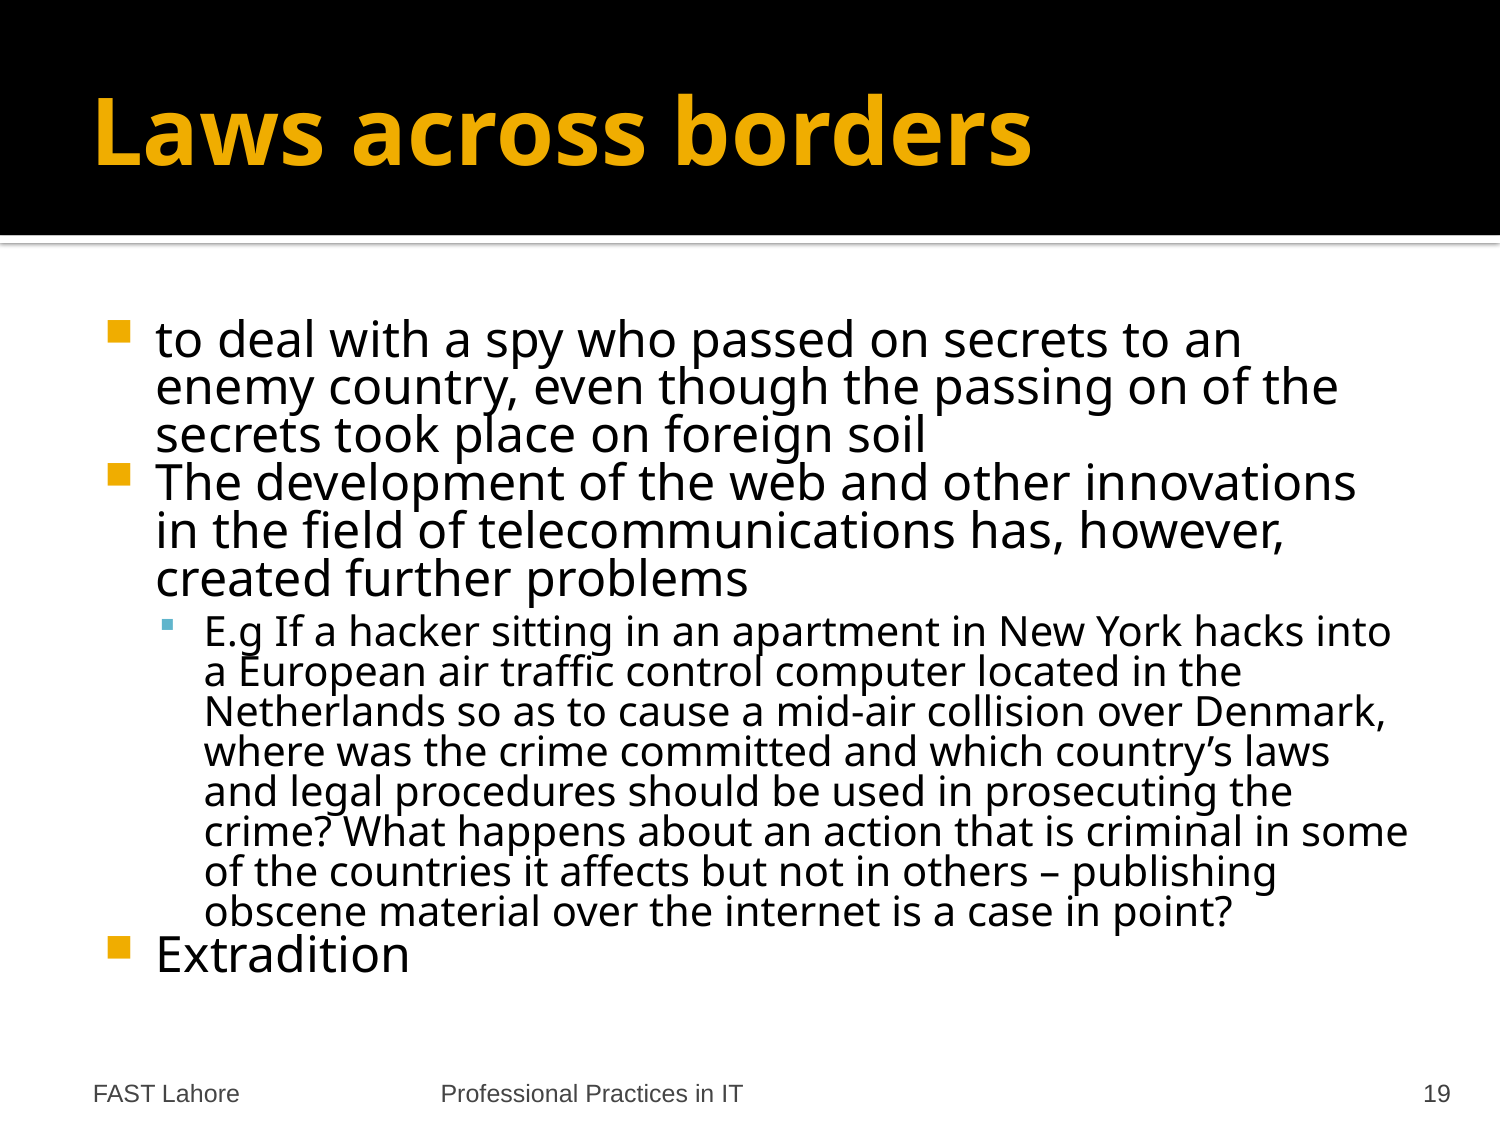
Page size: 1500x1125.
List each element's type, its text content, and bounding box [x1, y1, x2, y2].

footer Professional Practices in IT [433, 1062, 1337, 1108]
slide_number FAST Lahore [75, 1062, 425, 1108]
list to deal with a spy who passed on secrets to an enemy country, even though the passing on of the secrets took place on foreign soil The development of the web and other innovations in the field of telecommunications has, however, created further problems E.g If a hacker sitting in an apartment in New York hacks into a European air traffic control computer located in the Netherlands so as to cause a mid-air collision over Denmark, where was the crime committed and which country’s laws and legal procedures should be used in prosecuting the crime? What happens about an action that is criminal in some of the countries it affects but not in others – publishing obscene material over the internet is a case in point? Extradition [75, 303, 1425, 1063]
title Laws across borders [75, 25, 1425, 231]
slide_number 19 [1345, 1062, 1467, 1108]
